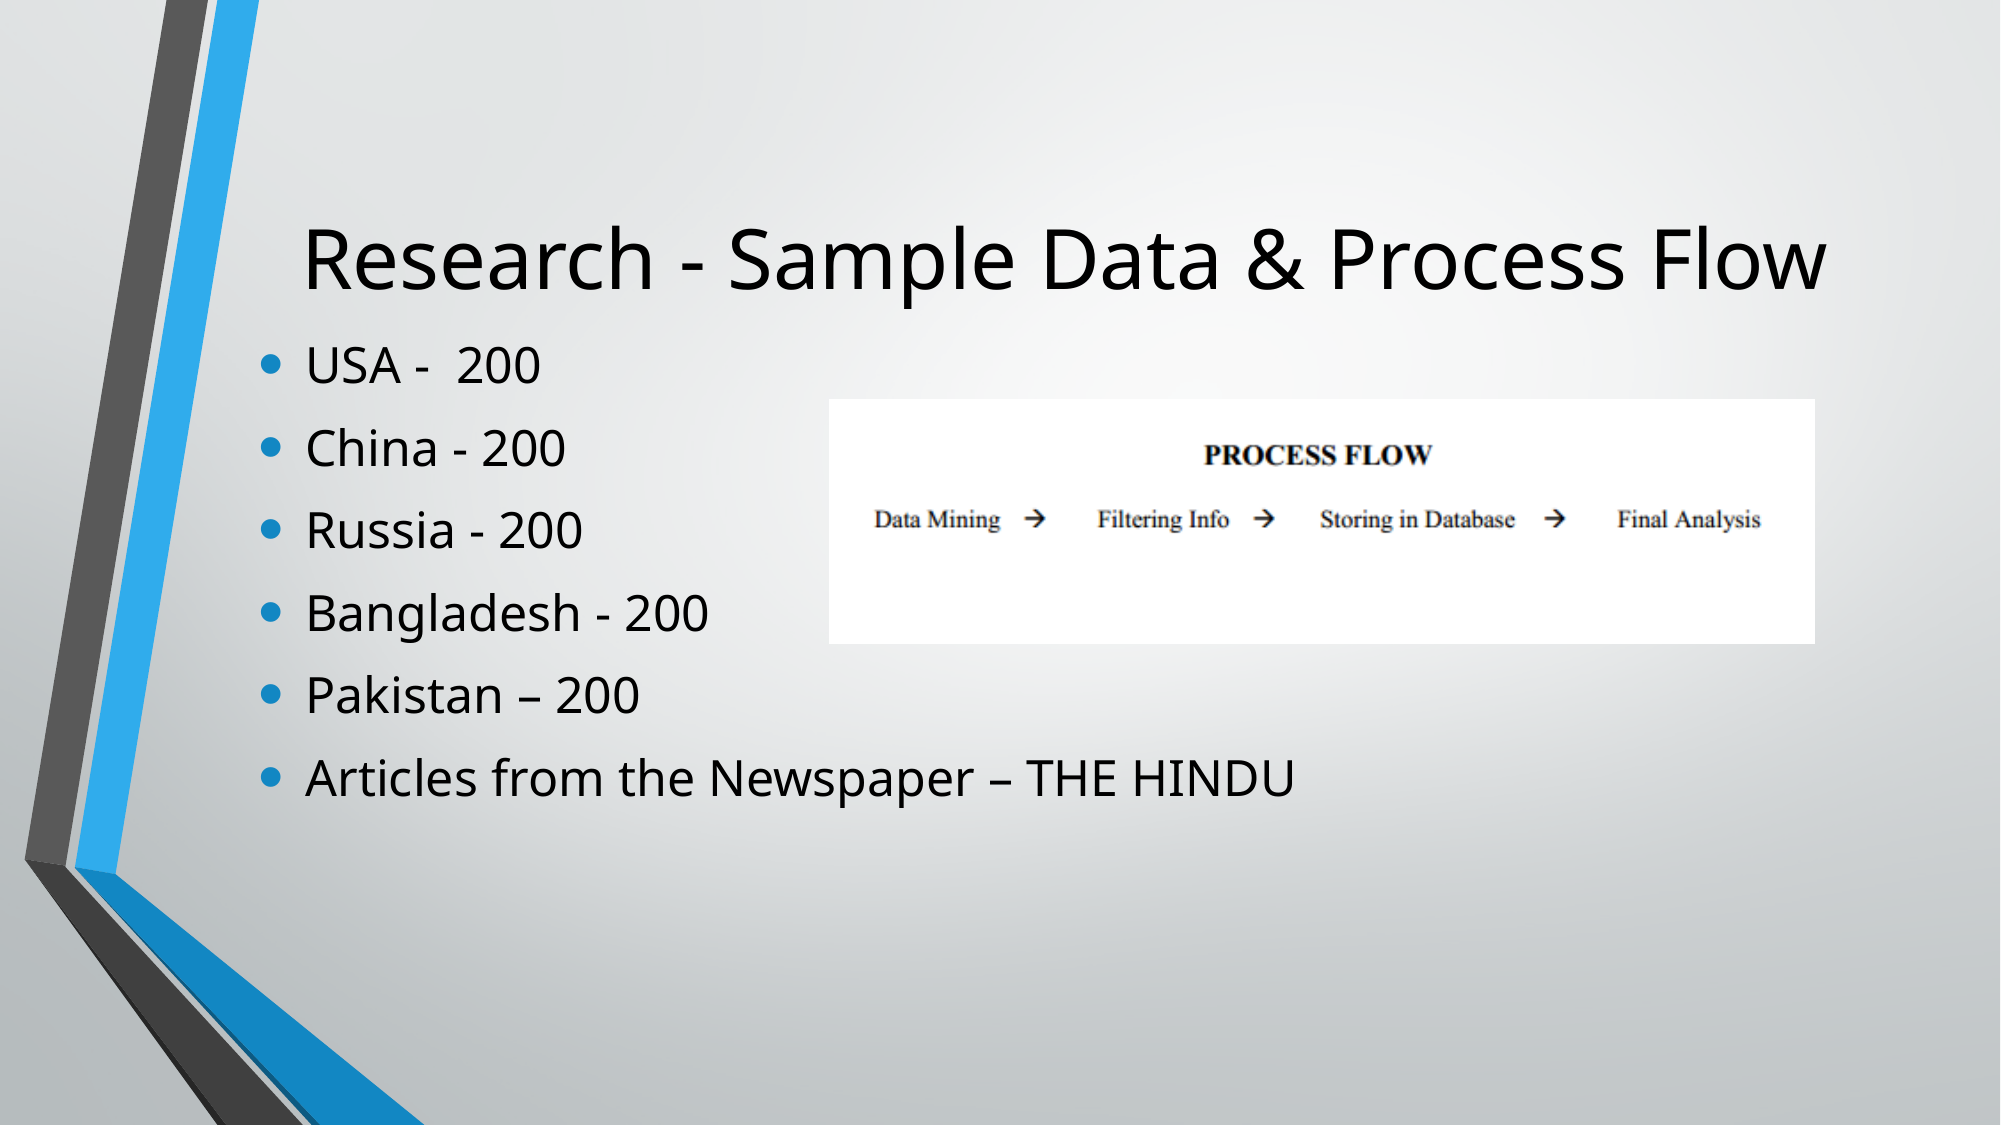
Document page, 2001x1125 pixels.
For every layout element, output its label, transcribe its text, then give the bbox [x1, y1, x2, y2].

list USA - 200 China - 200 Russia - 200 Bangladesh - 200 Pakistan – 200 Articles from the Newspaper – THE HINDU [243, 437, 1887, 950]
picture [829, 399, 1816, 644]
title Research - Sample Data & Process Flow [243, 112, 1887, 400]
